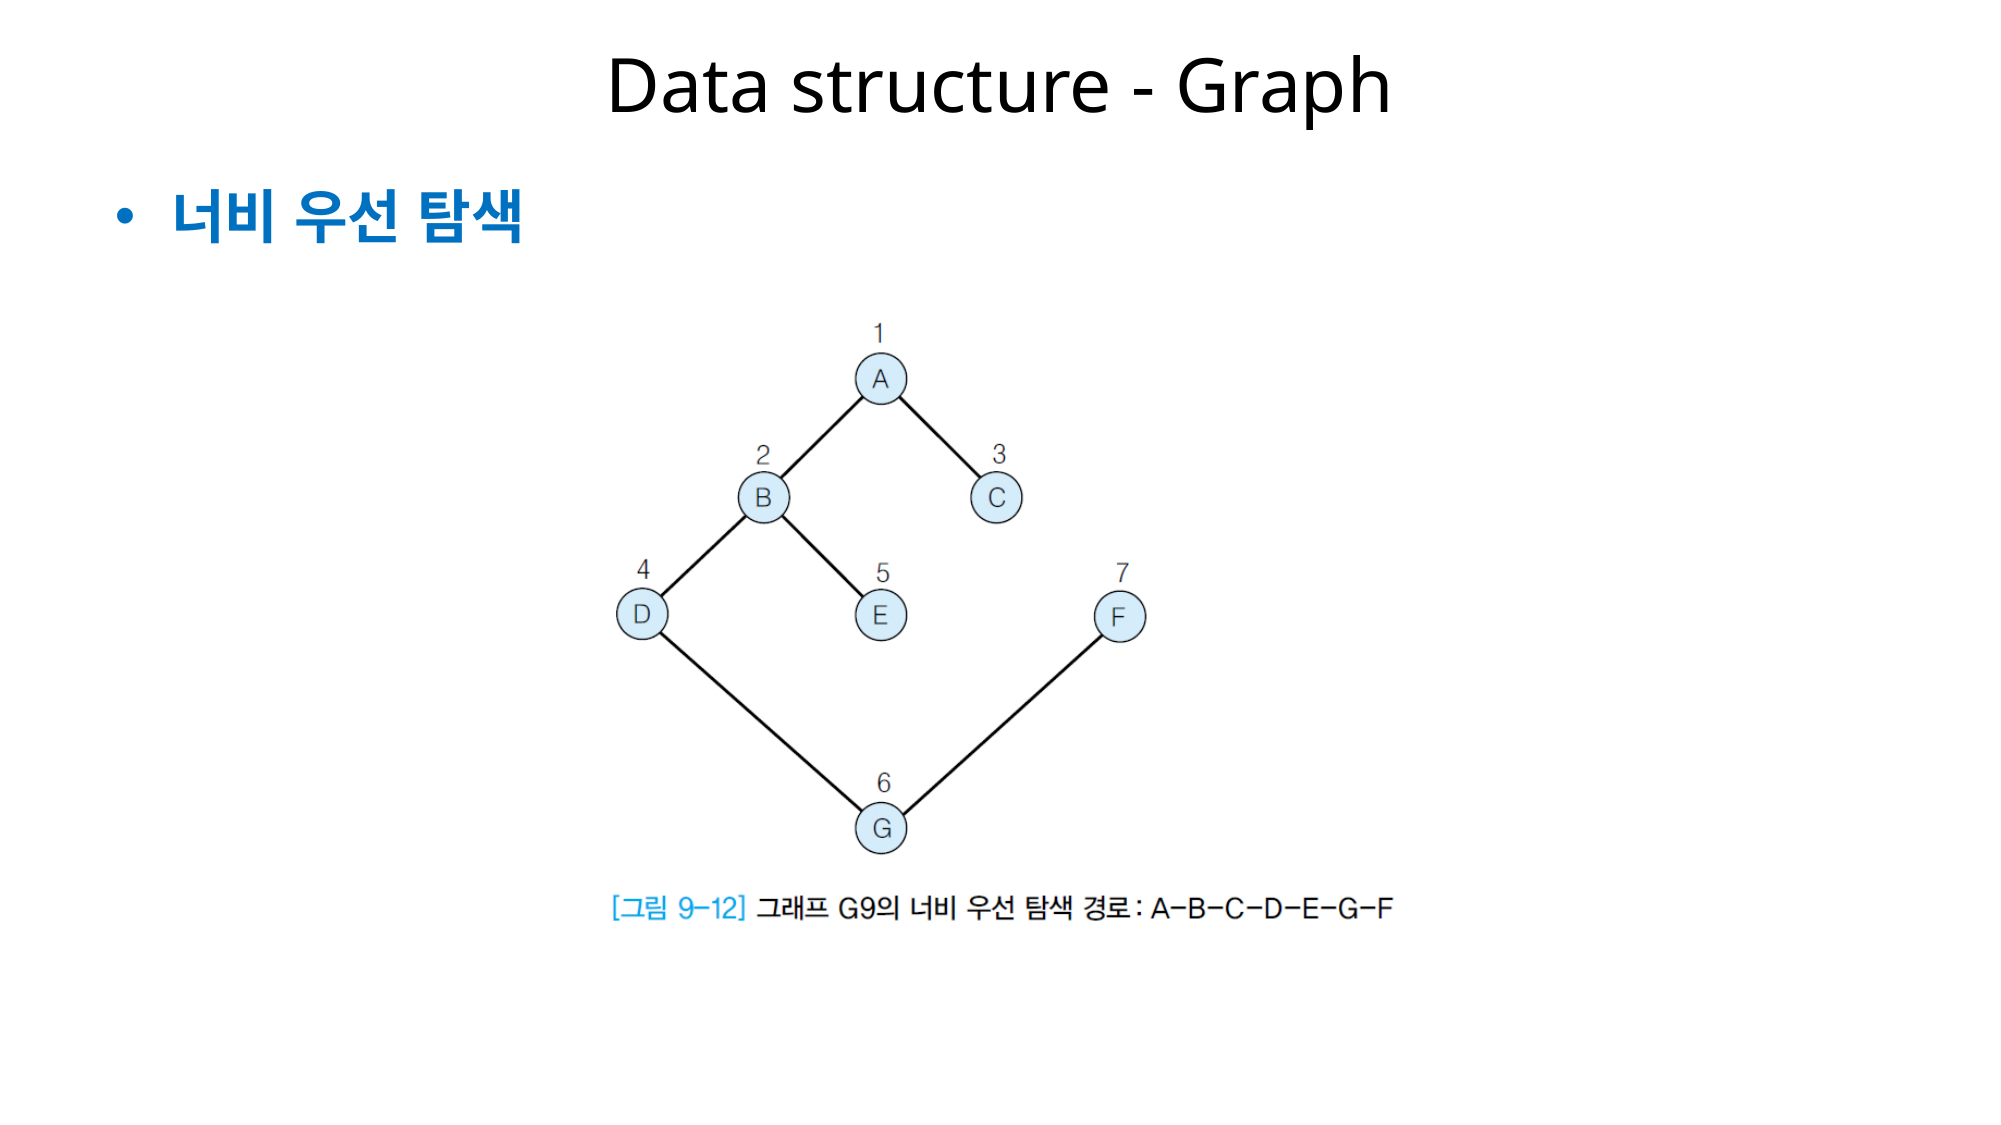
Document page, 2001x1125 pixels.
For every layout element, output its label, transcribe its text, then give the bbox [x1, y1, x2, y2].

picture [589, 309, 1411, 937]
title Data structure - Graph [99, 19, 1900, 147]
list 너비 우선 탐색 [99, 172, 1900, 1024]
